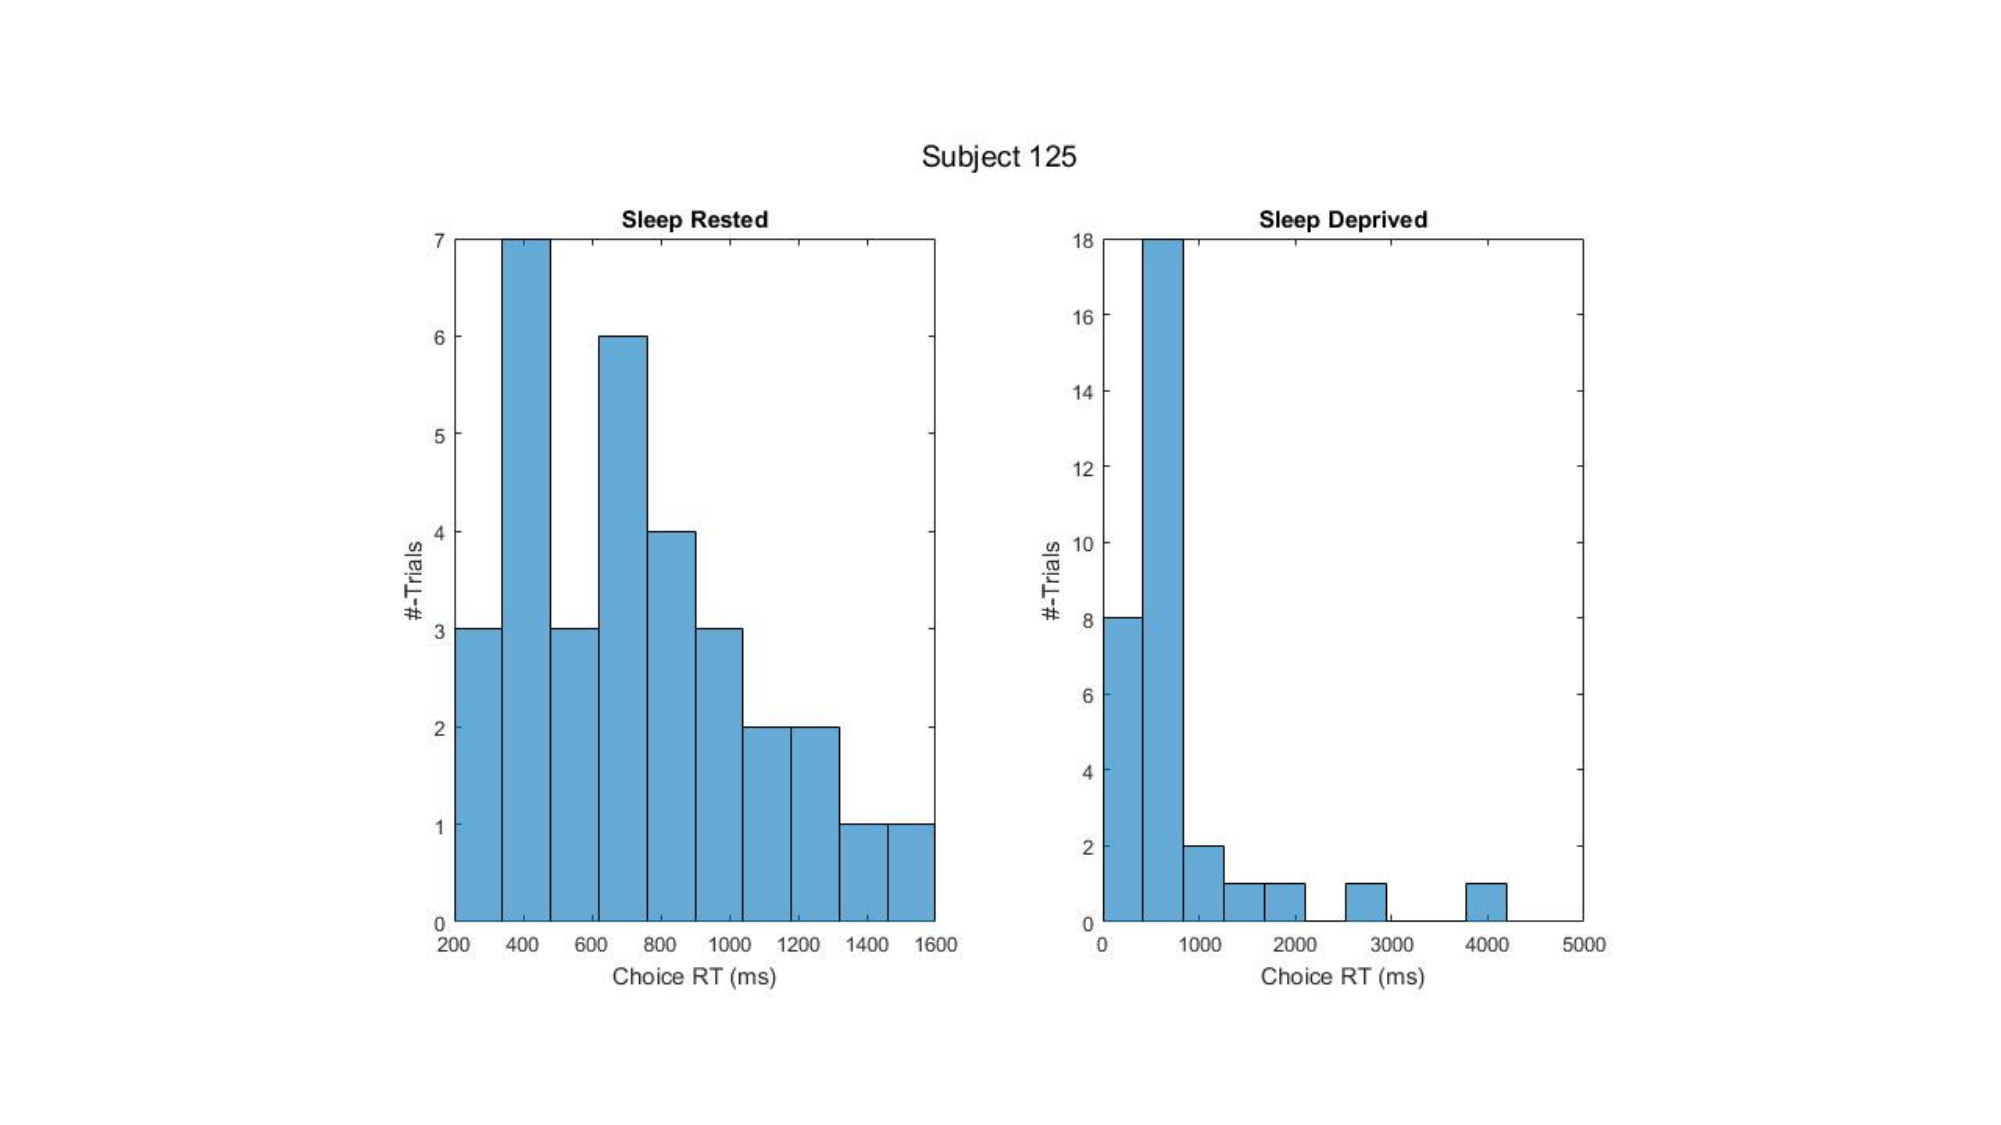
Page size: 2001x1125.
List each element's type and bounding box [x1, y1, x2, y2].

picture [263, 109, 1736, 1016]
